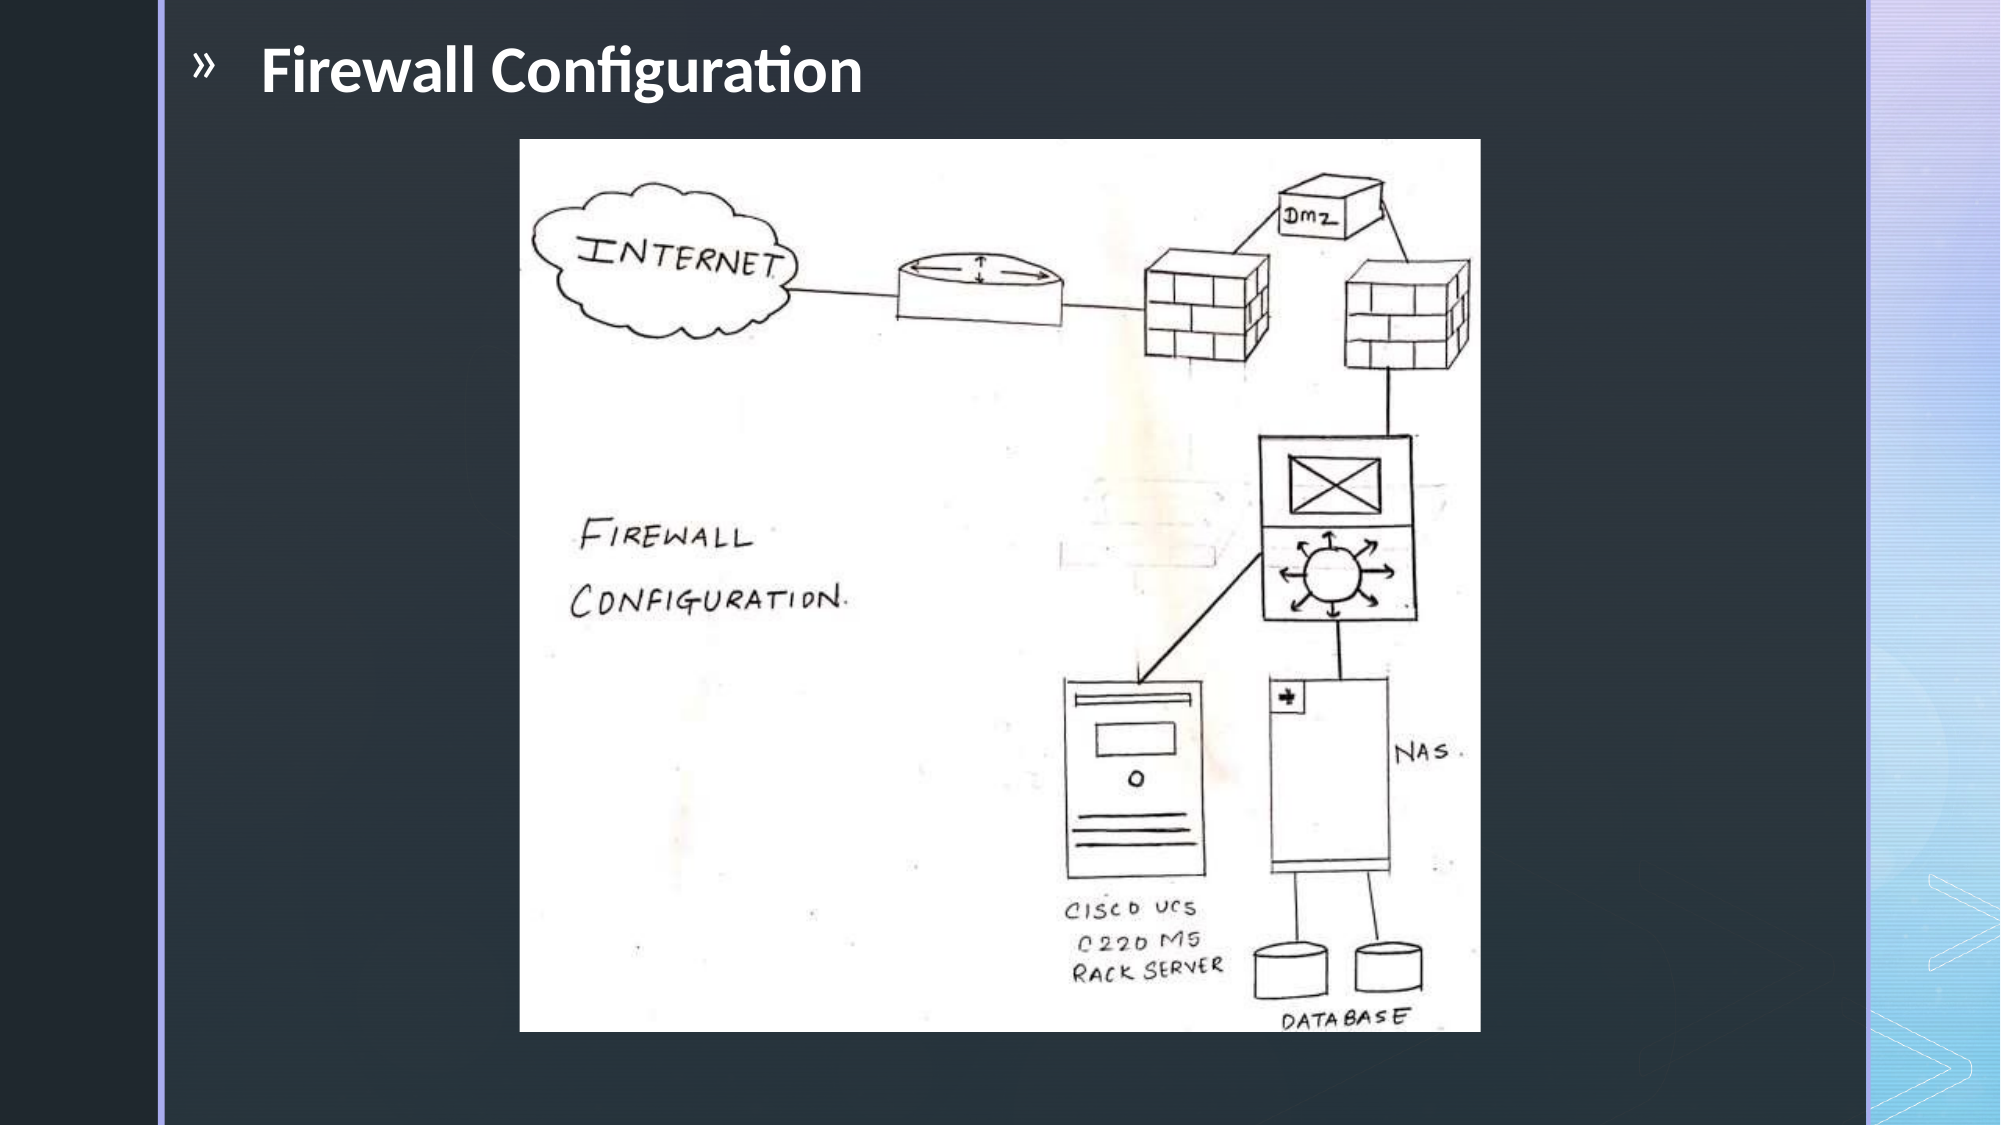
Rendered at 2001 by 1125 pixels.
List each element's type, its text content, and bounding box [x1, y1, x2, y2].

text_box Firewall Configuration [171, 18, 1182, 113]
picture [1871, 0, 2001, 1125]
picture [519, 139, 1481, 1032]
